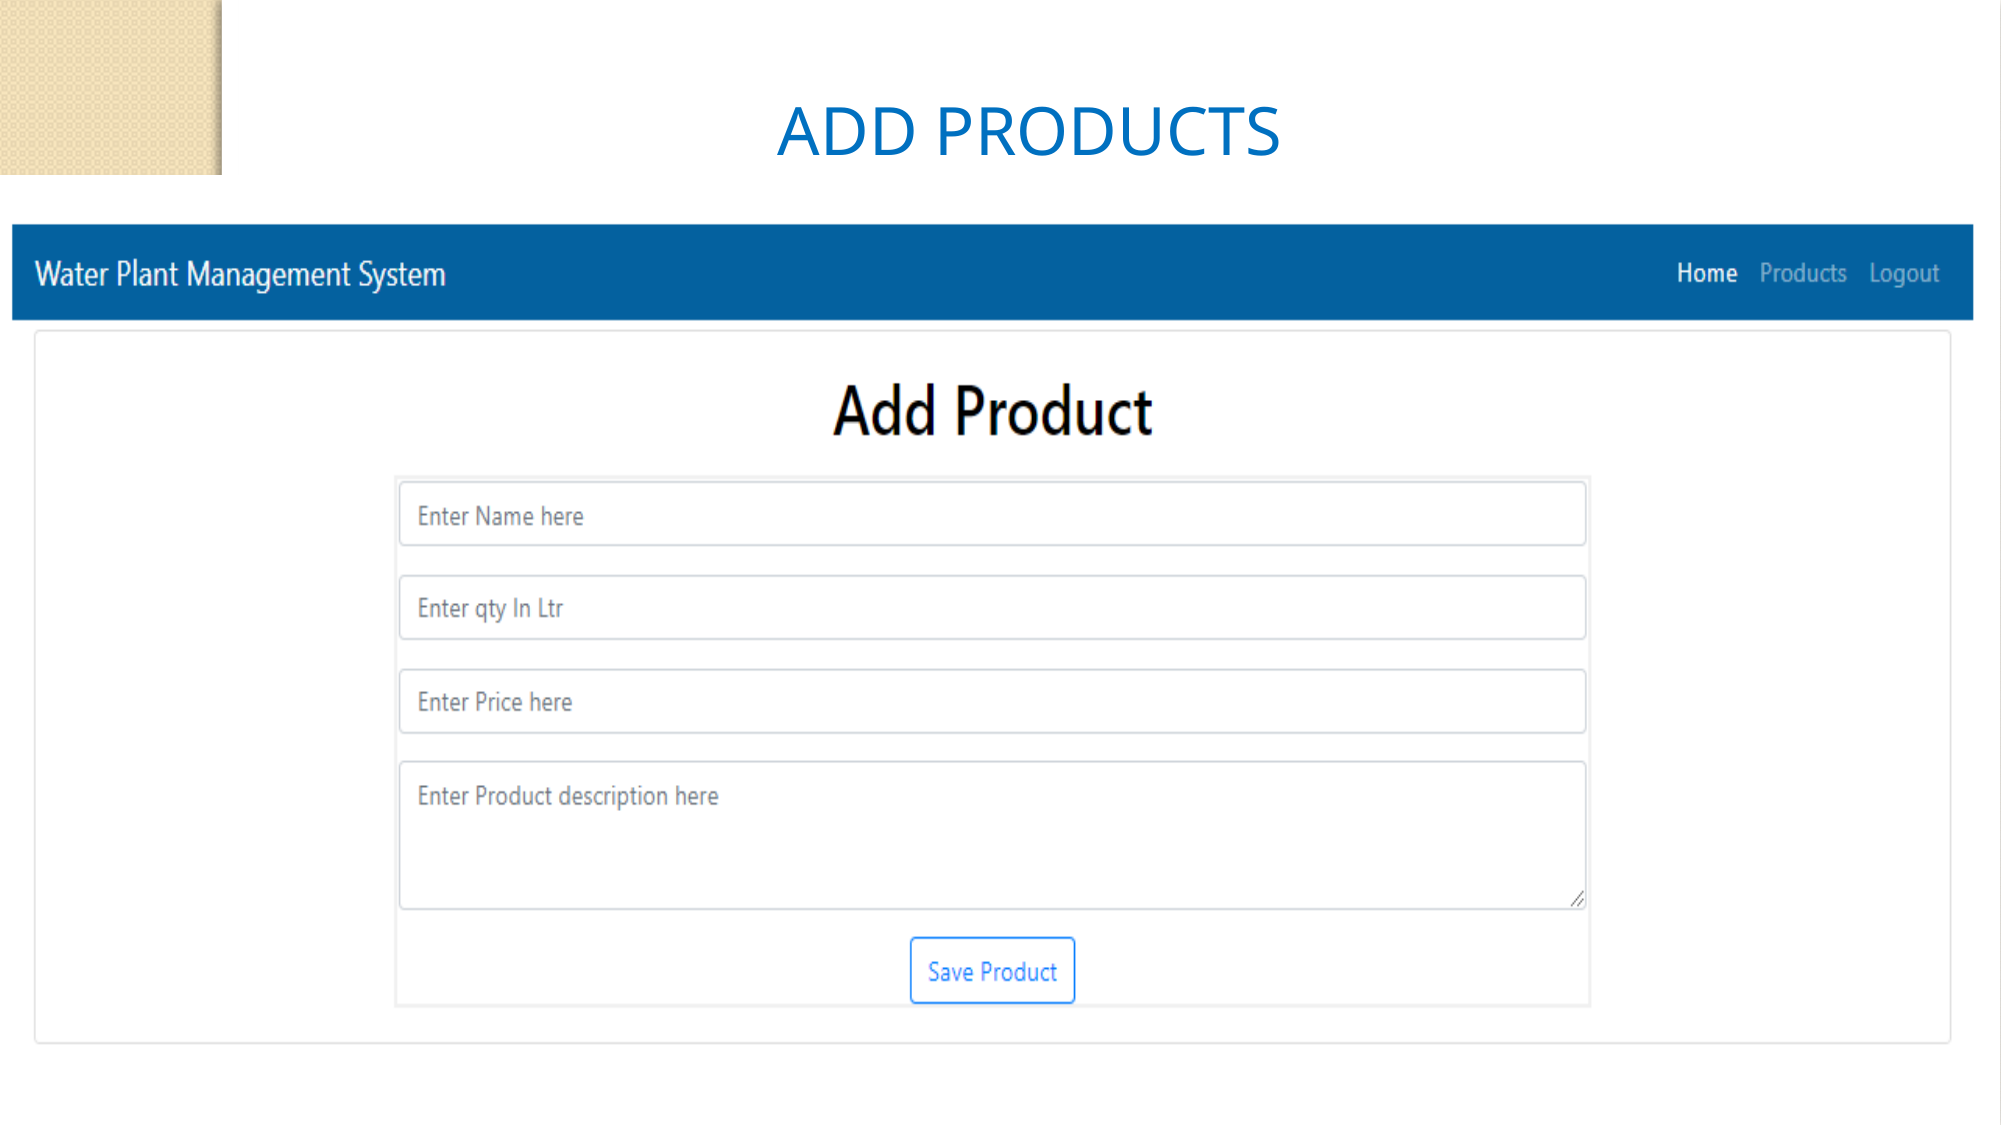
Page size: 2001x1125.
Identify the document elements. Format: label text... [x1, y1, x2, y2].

picture [0, 175, 2000, 1125]
text_box ADD PRODUCTS [732, 81, 1329, 172]
